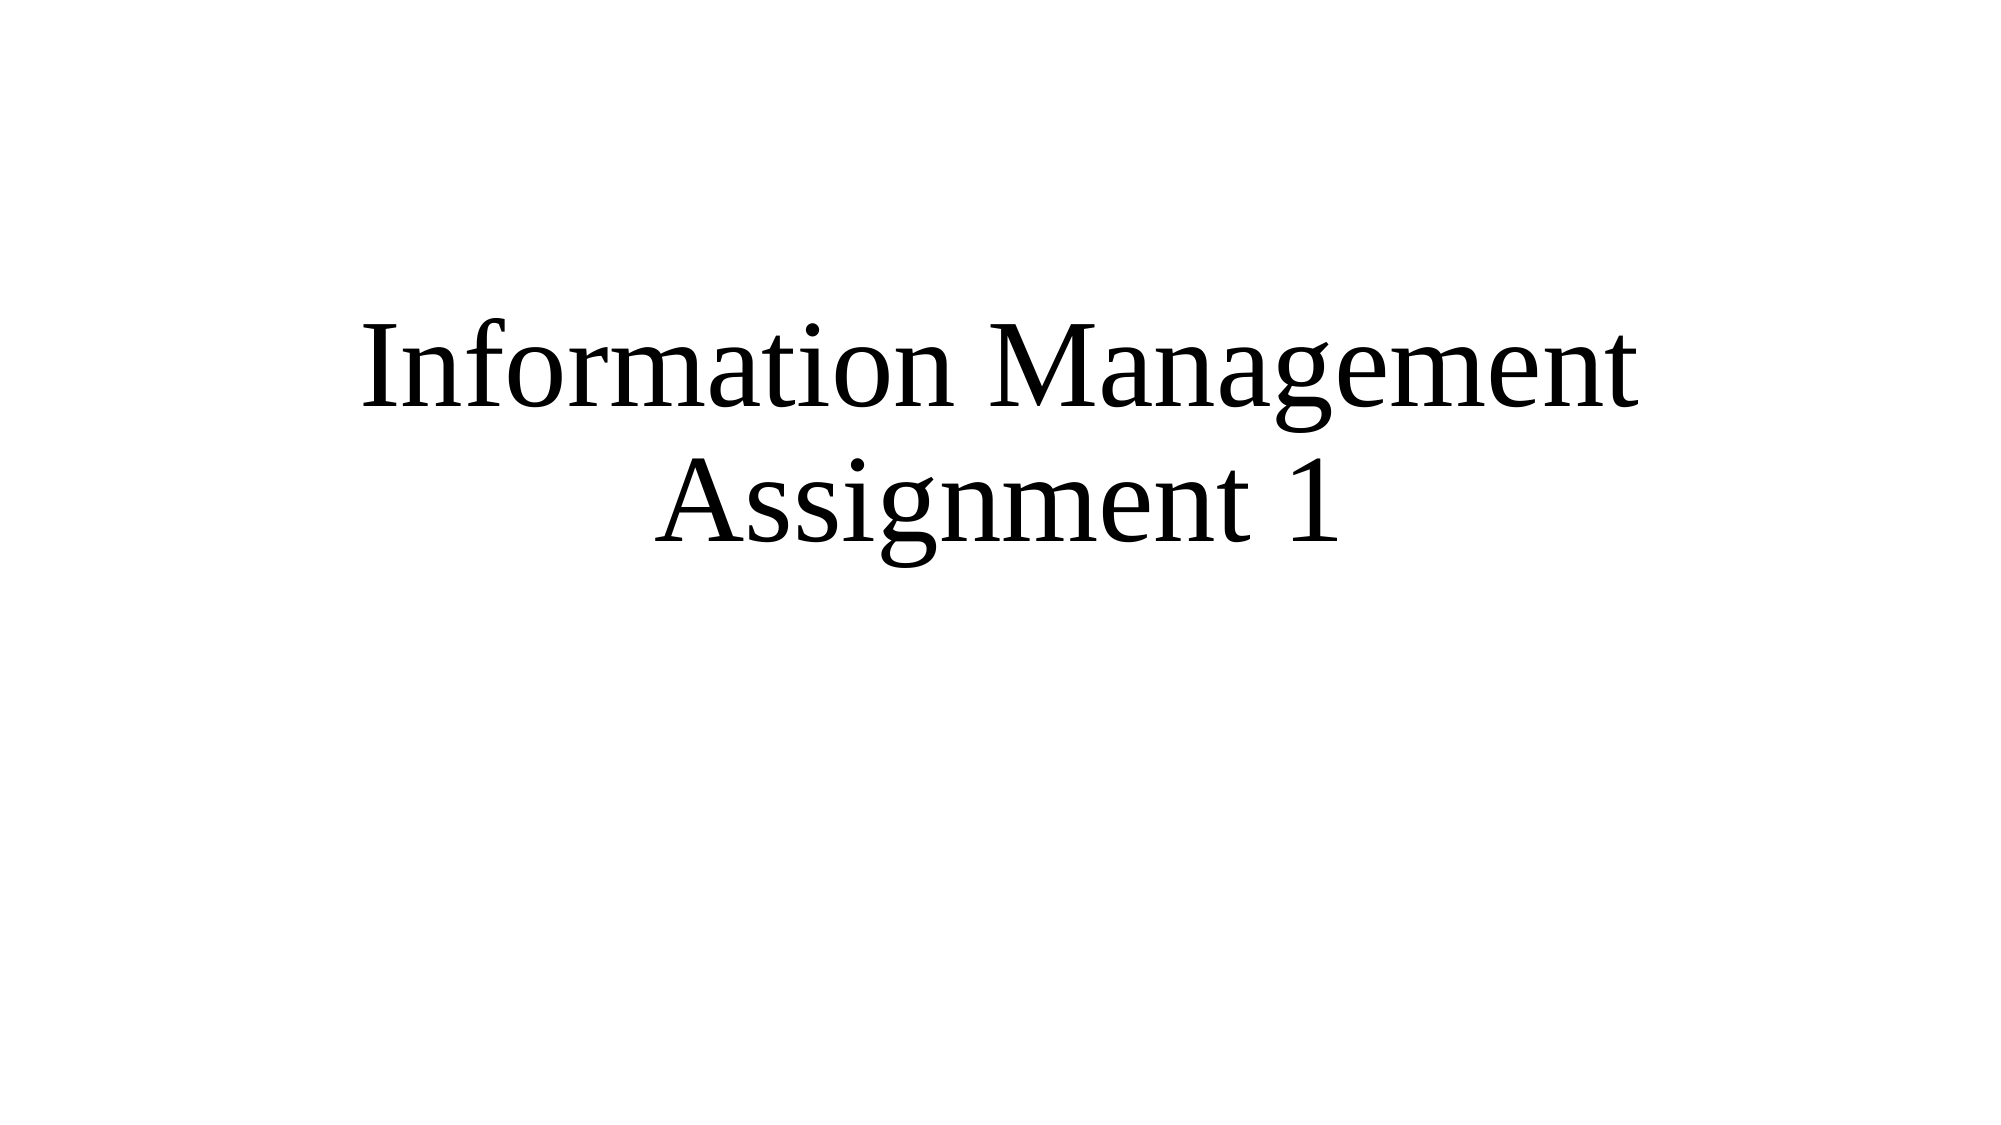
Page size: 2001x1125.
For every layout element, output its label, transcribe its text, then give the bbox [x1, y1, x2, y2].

title Information Management Assignment 1 [249, 184, 1750, 576]
